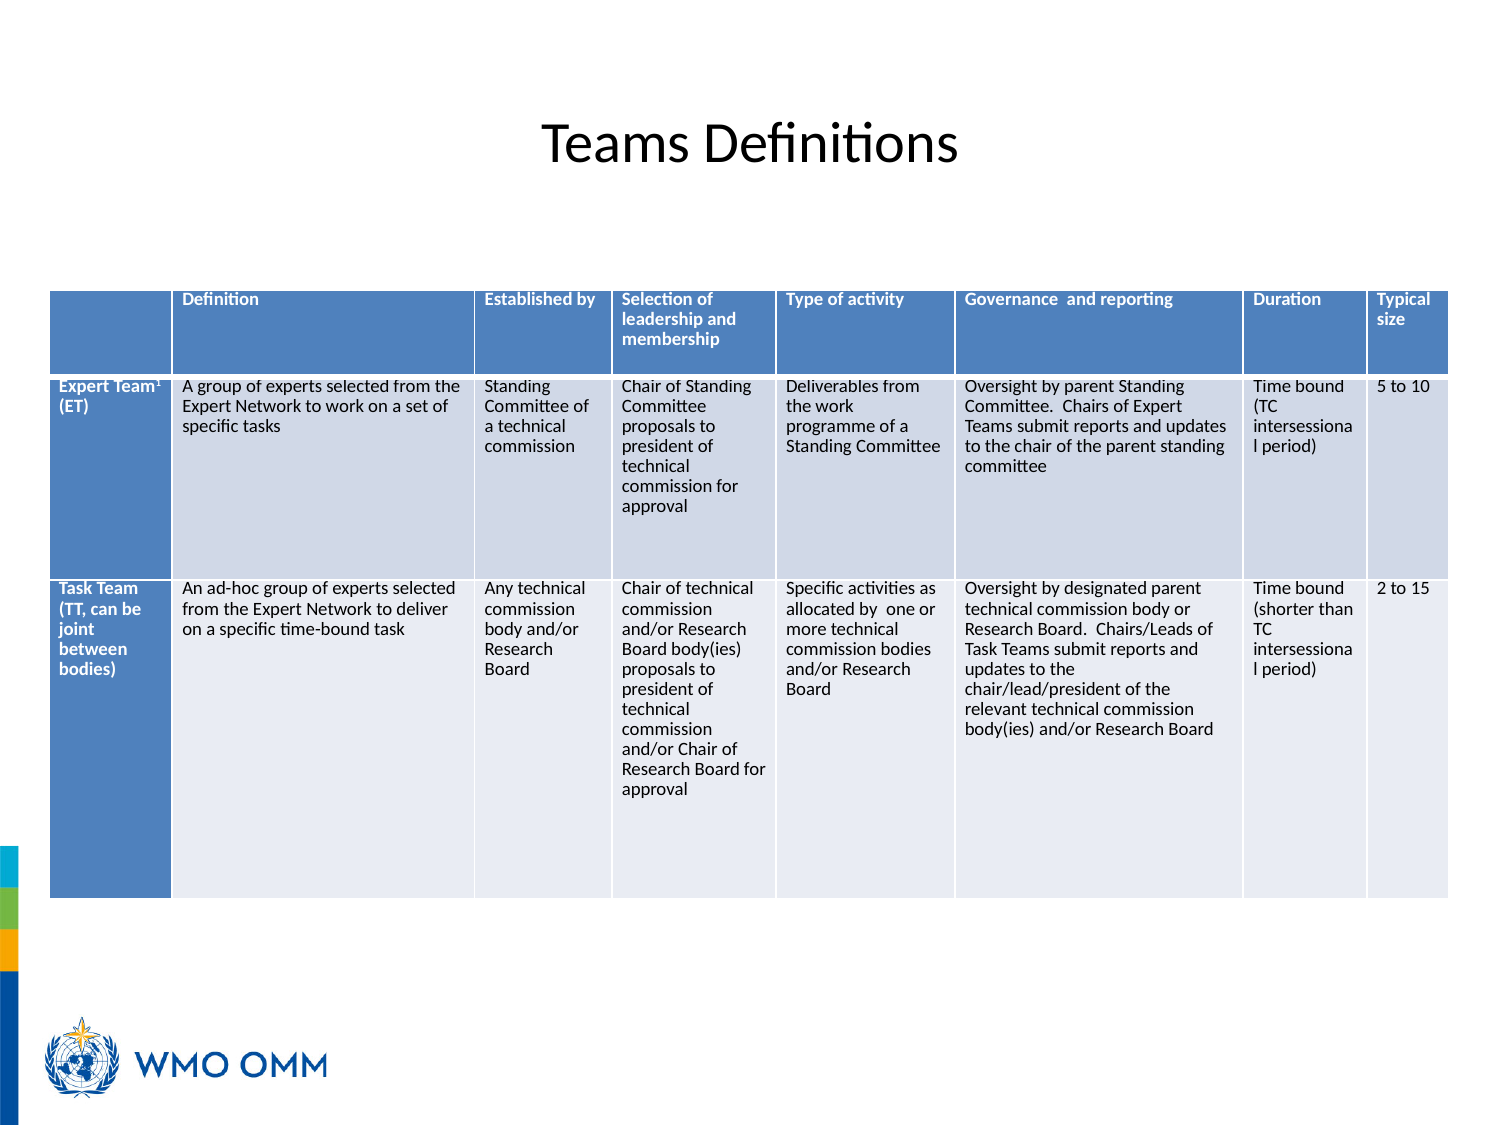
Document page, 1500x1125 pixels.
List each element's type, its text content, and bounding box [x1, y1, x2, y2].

table_cell Chair of technical commission and/or Research Board body(ies) proposals to president of technical commission and/or Chair of Research Board for approval [613, 581, 775, 898]
table_header Duration [1244, 291, 1366, 374]
table_cell A group of experts selected from the Expert Network to work on a set of specific tasks [173, 380, 474, 579]
table_cell Specific activities as allocated by one or more technical commission bodies and/or Research Board [777, 581, 954, 898]
table_cell Task Team (TT, can be joint between bodies) [50, 581, 171, 898]
table_cell Expert Team1 (ET) [50, 380, 171, 579]
picture [0, 845, 327, 1125]
table_cell 2 to 15 [1368, 581, 1448, 898]
table_cell Any technical commission body and/or Research Board [475, 581, 611, 898]
table_cell Oversight by designated parent technical commission body or Research Board. Chairs/Leads of Task Teams submit reports and updates to the chair/lead/president of the relevant technical commission body(ies) and/or Research Board [956, 581, 1242, 898]
table_cell Time bound (shorter than TC intersessional period) [1244, 581, 1366, 898]
table_header [50, 291, 171, 374]
title Teams Definitions [75, 45, 1425, 233]
table_header Governance and reporting [956, 291, 1242, 374]
table_header Typical size [1368, 291, 1448, 374]
table_cell Chair of Standing Committee proposals to president of technical commission for approval [613, 380, 775, 579]
table_cell 5 to 10 [1368, 380, 1448, 579]
table_cell Standing Committee of a technical commission [475, 380, 611, 579]
table_header Definition [173, 291, 474, 374]
table_cell An ad-hoc group of experts selected from the Expert Network to deliver on a specific time-bound task [173, 581, 474, 898]
table_cell Oversight by parent Standing Committee. Chairs of Expert Teams submit reports and updates to the chair of the parent standing committee [956, 380, 1242, 579]
table_cell Deliverables from the work programme of a Standing Committee [777, 380, 954, 579]
table_header Established by [475, 291, 611, 374]
table_cell Time bound (TC intersessional period) [1244, 380, 1366, 579]
table_header Selection of leadership and membership [613, 291, 775, 374]
table_header Type of activity [777, 291, 954, 374]
